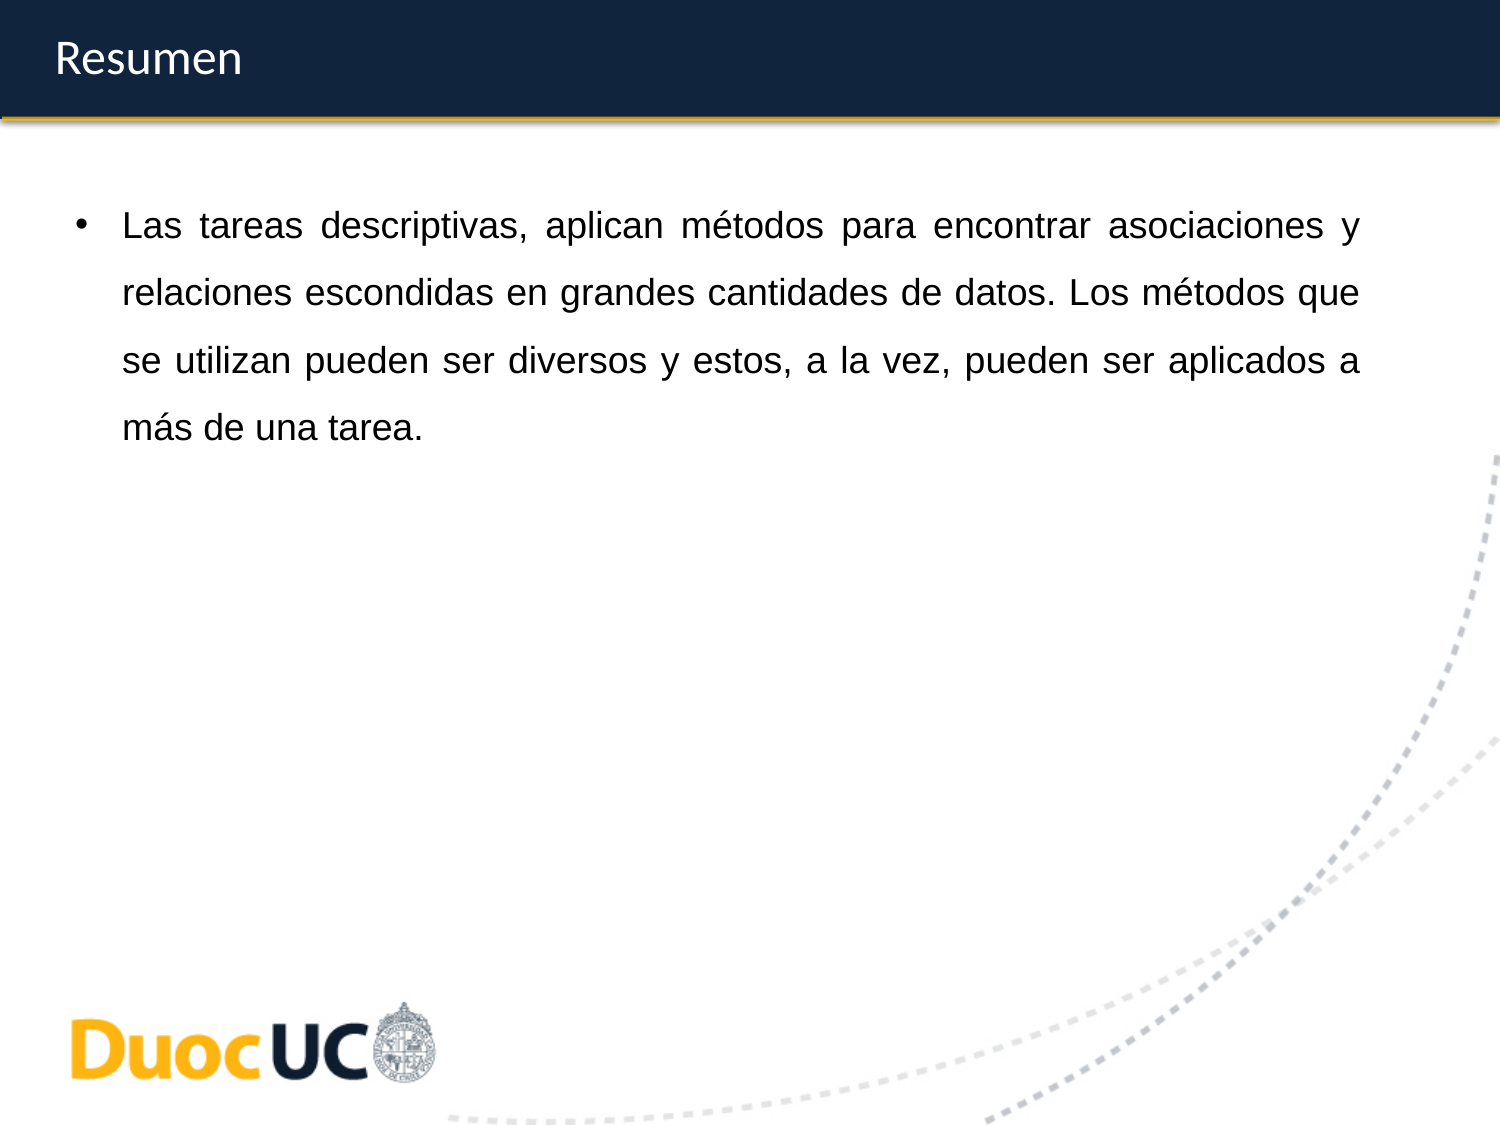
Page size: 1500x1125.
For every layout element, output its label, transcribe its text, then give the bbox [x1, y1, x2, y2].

text_box Las tareas descriptivas, aplican métodos para encontrar asociaciones y relaciones escondidas en grandes cantidades de datos. Los métodos que se utilizan pueden ser diversos y estos, a la vez, pueden ser aplicados a más de una tarea. [60, 170, 1375, 591]
picture [0, 119, 1500, 1125]
text_box [0, 0, 1500, 116]
title Resumen [24, 22, 1376, 97]
